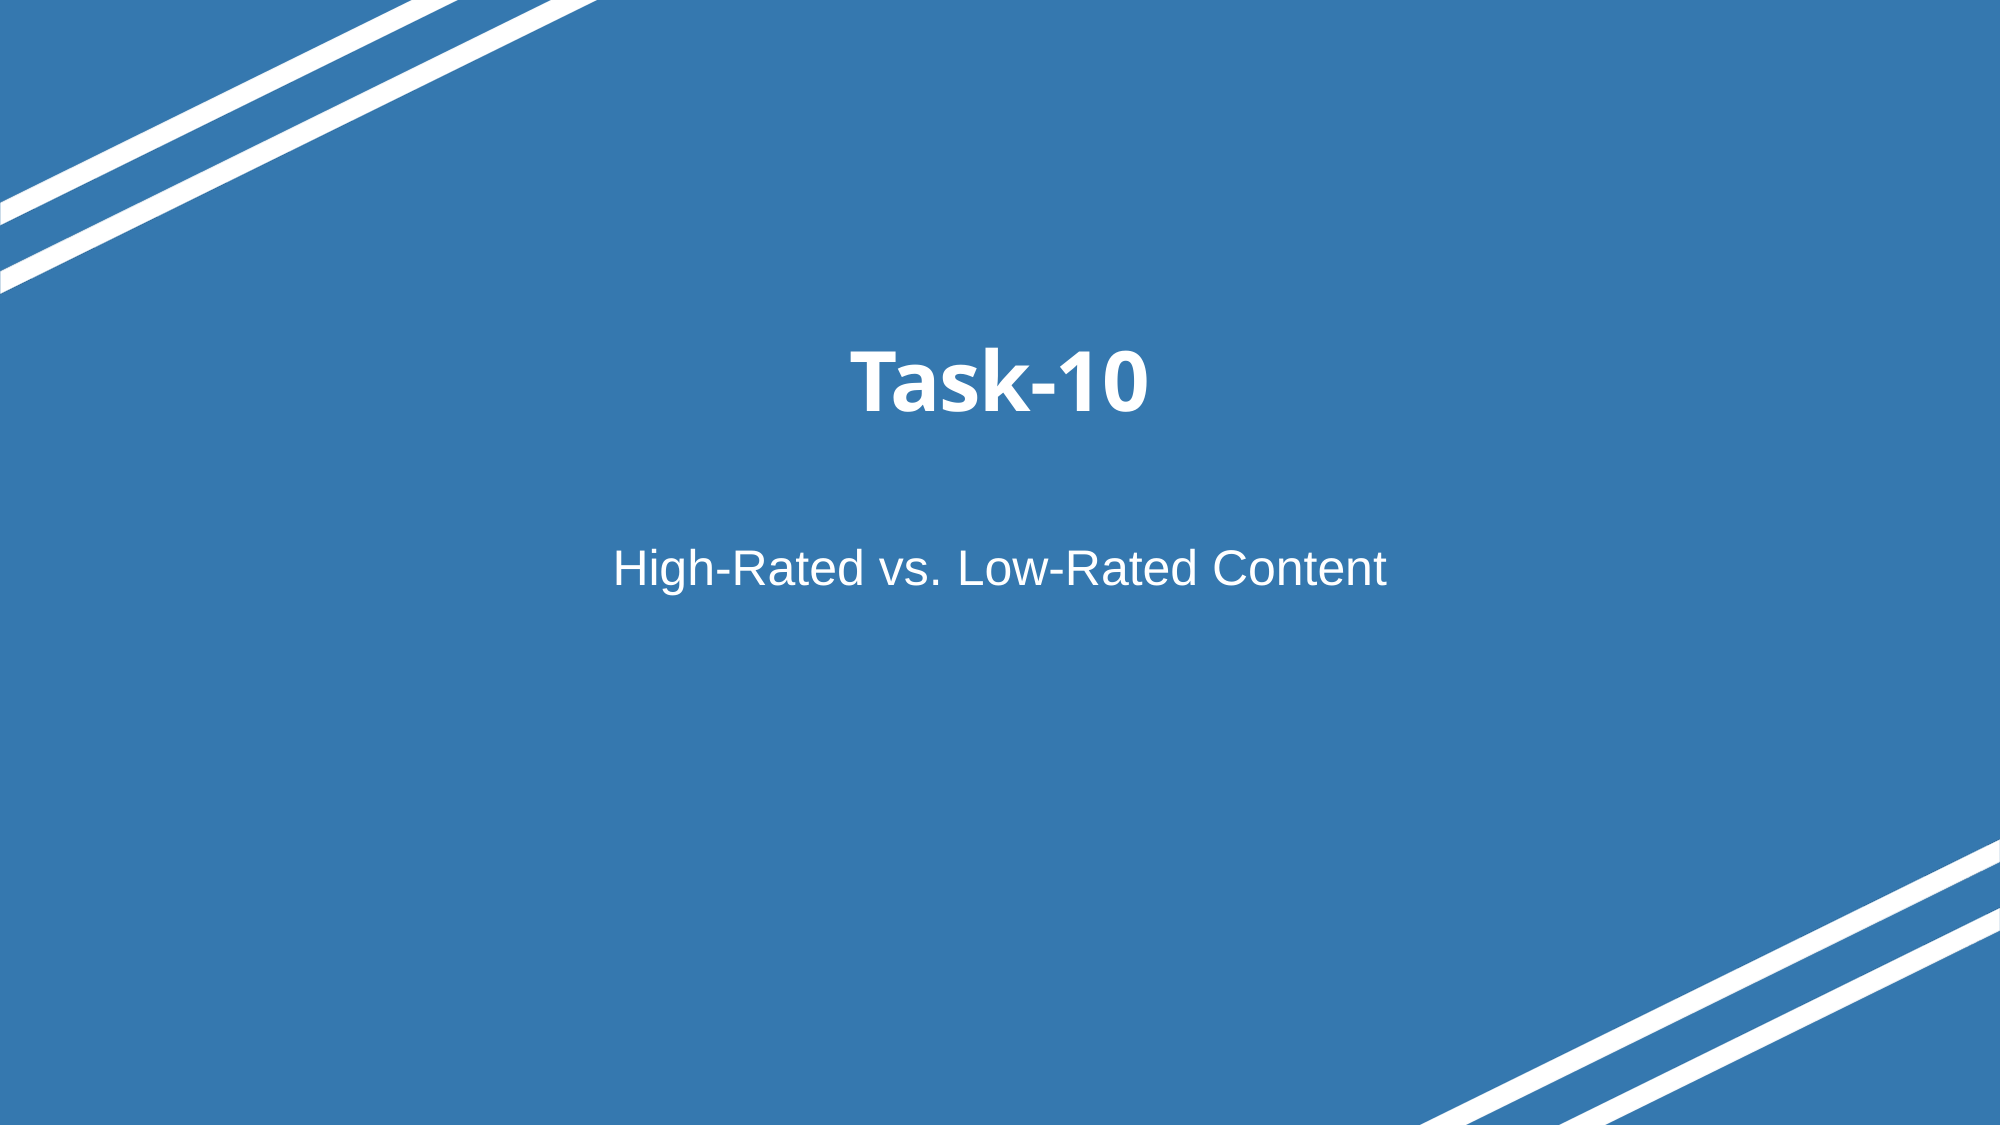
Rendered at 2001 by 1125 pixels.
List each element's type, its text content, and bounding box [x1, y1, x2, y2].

title Task-10 [250, 327, 1750, 429]
list High-Rated vs. Low-Rated Content [360, 534, 1640, 787]
picture [0, 0, 2000, 1125]
